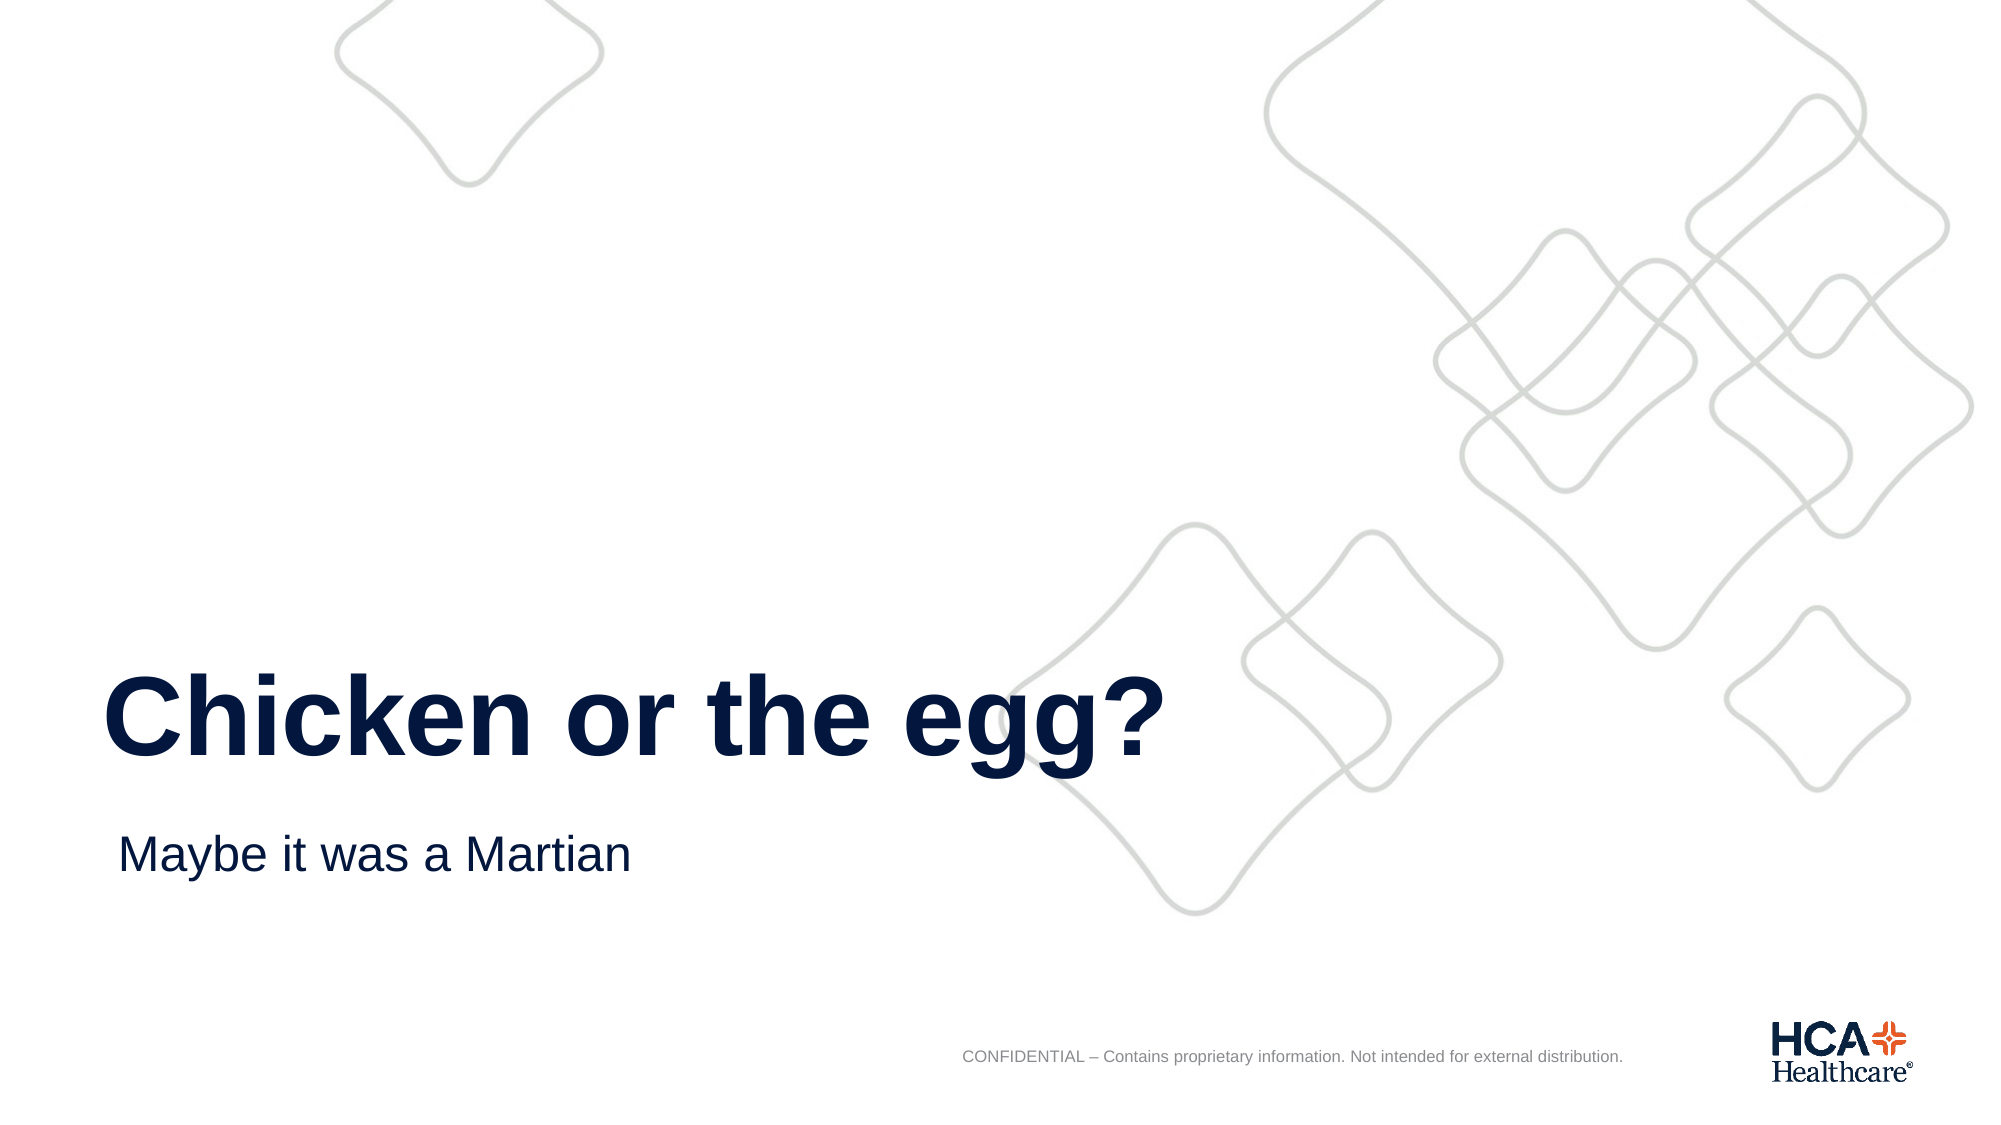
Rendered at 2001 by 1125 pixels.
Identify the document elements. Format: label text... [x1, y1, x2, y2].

title Chicken or the egg? [102, 562, 1770, 778]
picture [1772, 1021, 1913, 1082]
list Maybe it was a Martian [102, 807, 849, 920]
picture [253, 0, 2000, 936]
